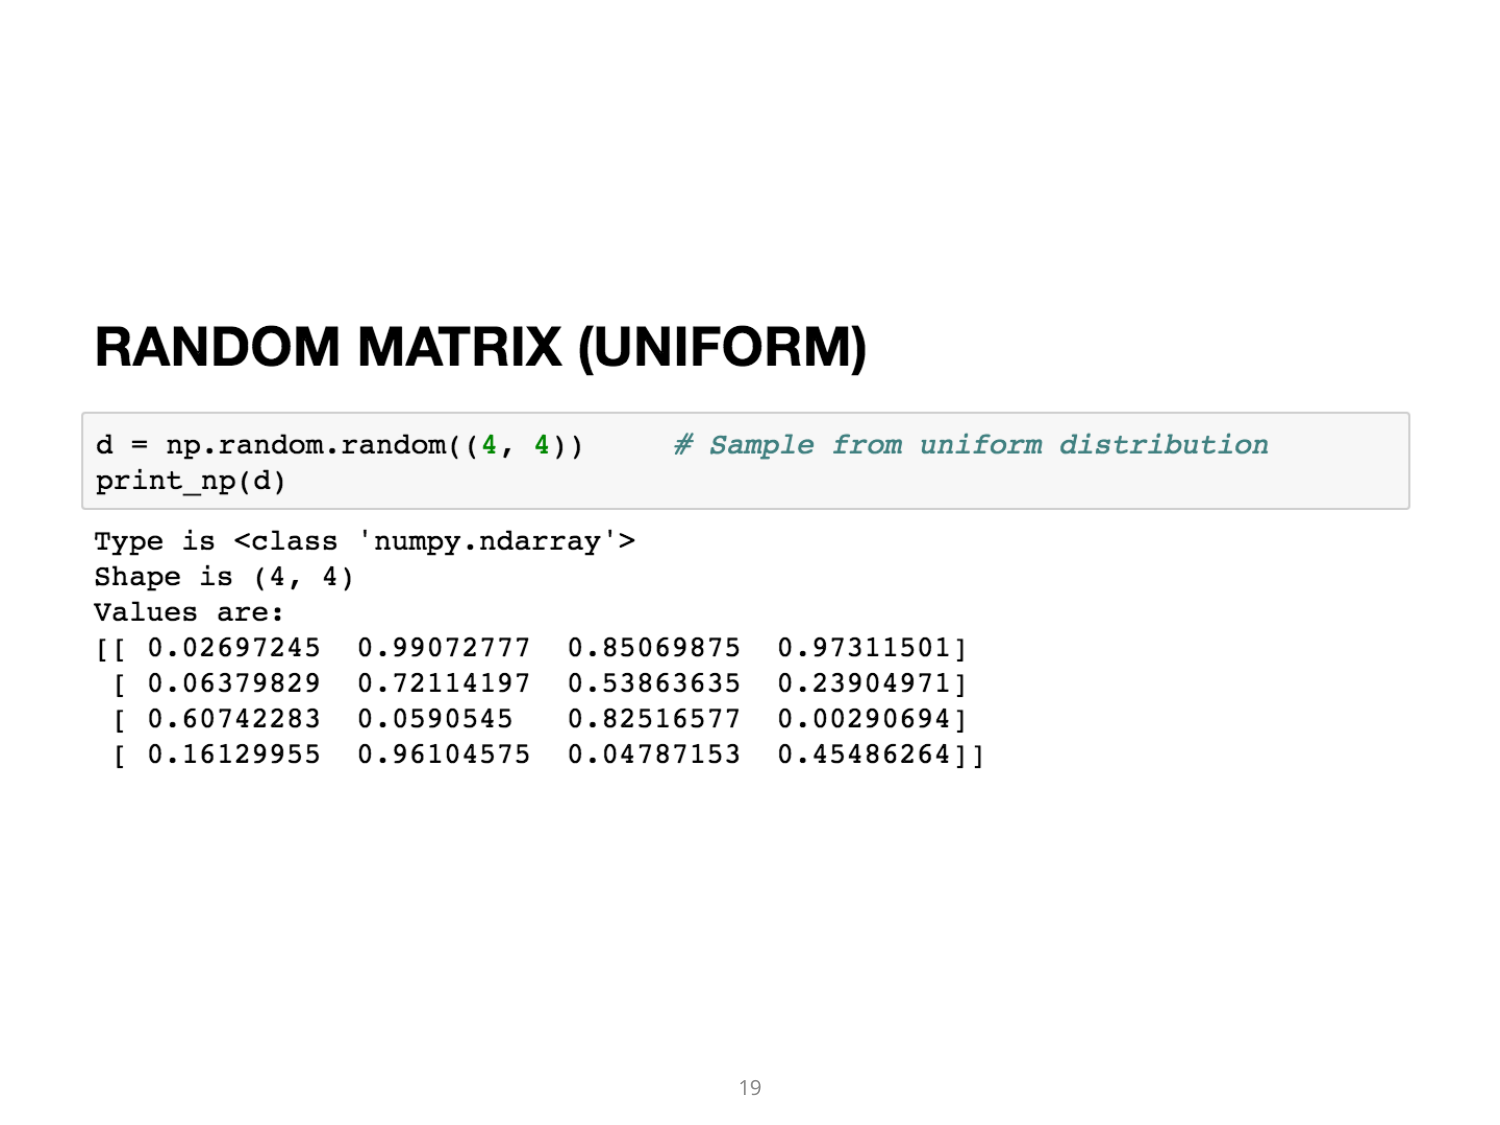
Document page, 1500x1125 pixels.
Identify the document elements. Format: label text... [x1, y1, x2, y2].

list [74, 303, 1426, 811]
slide_number 19 [575, 1058, 925, 1119]
